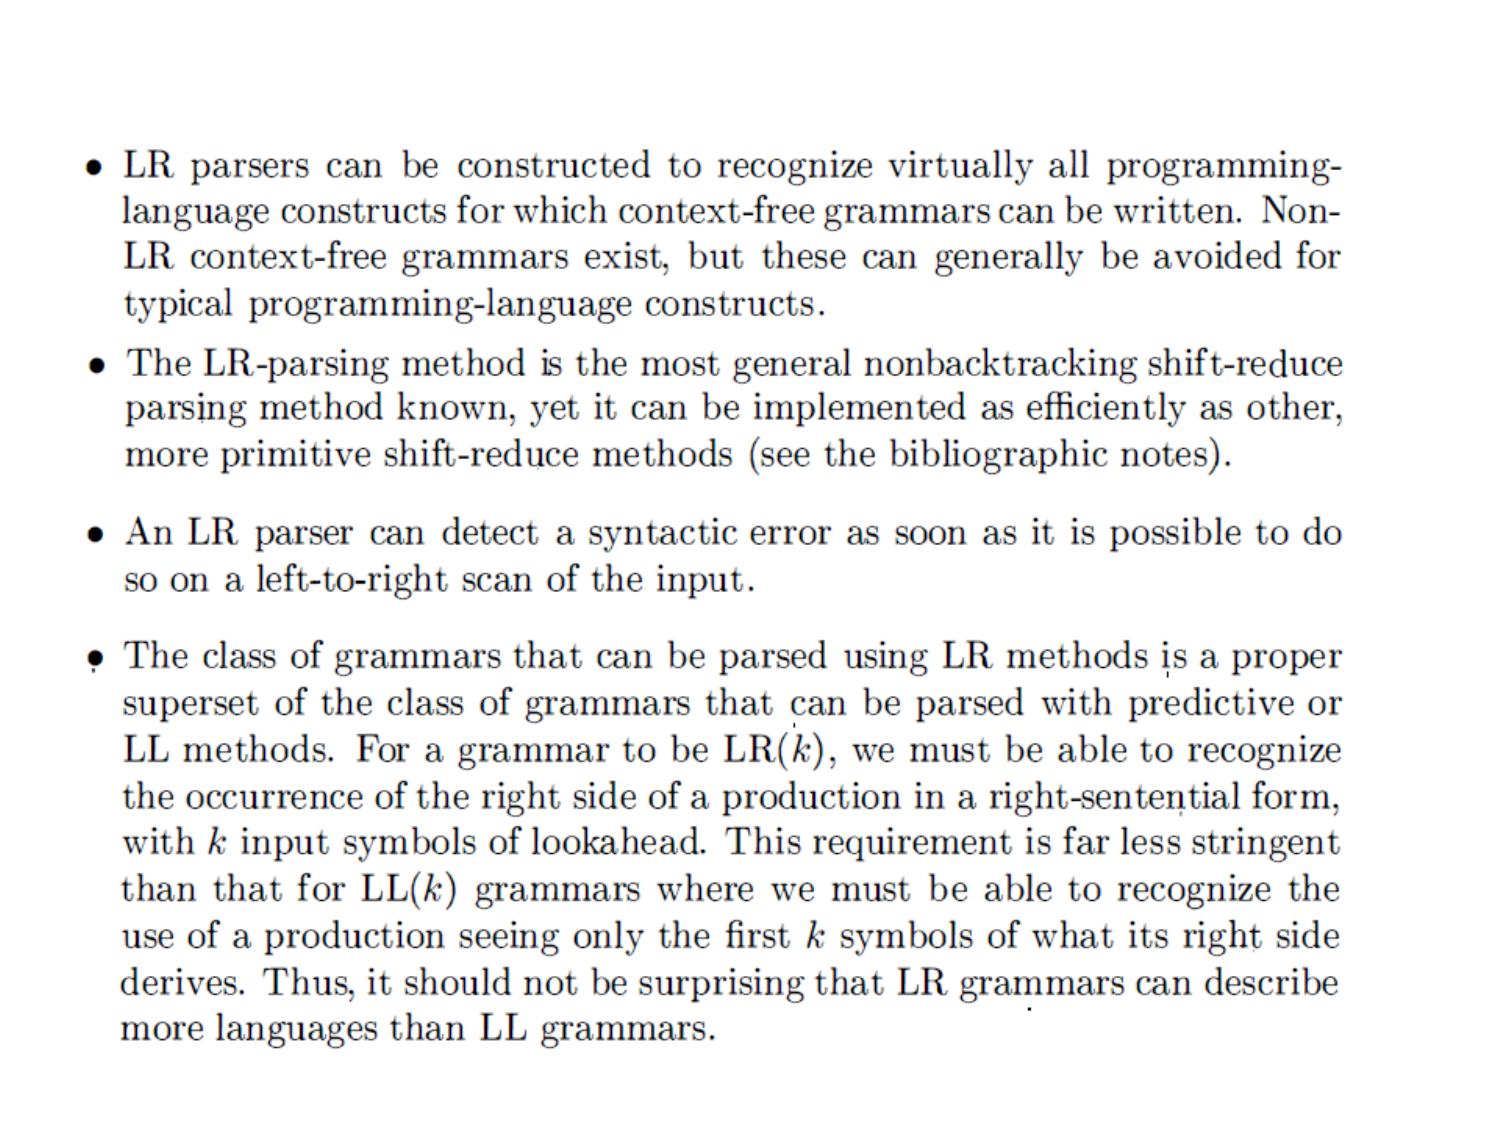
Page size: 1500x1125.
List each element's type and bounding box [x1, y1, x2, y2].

picture [74, 137, 1377, 335]
picture [74, 337, 1362, 1062]
